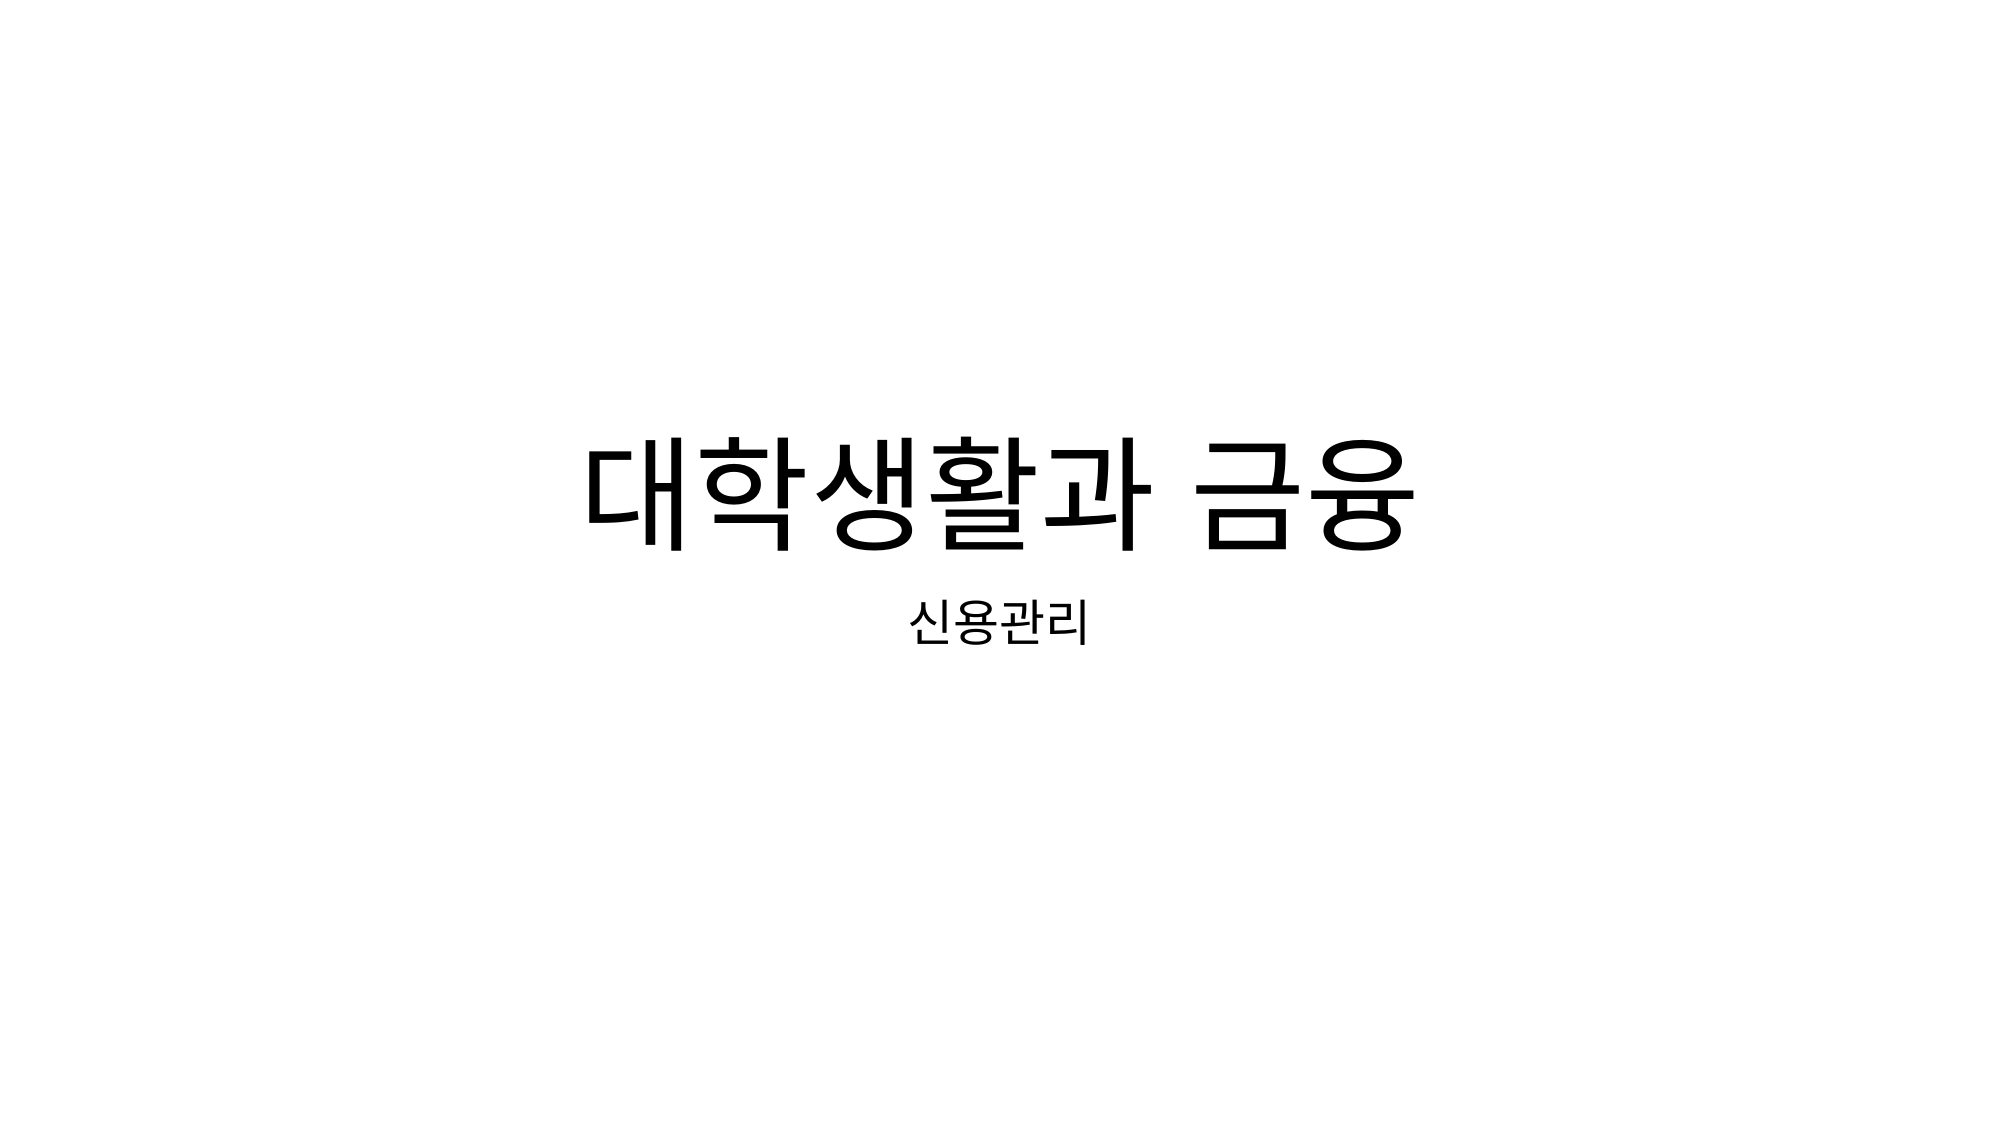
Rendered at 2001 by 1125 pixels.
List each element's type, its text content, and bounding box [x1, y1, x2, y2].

title 대학생활과 금융 [249, 184, 1750, 576]
subtitle 신용관리 [249, 590, 1750, 863]
